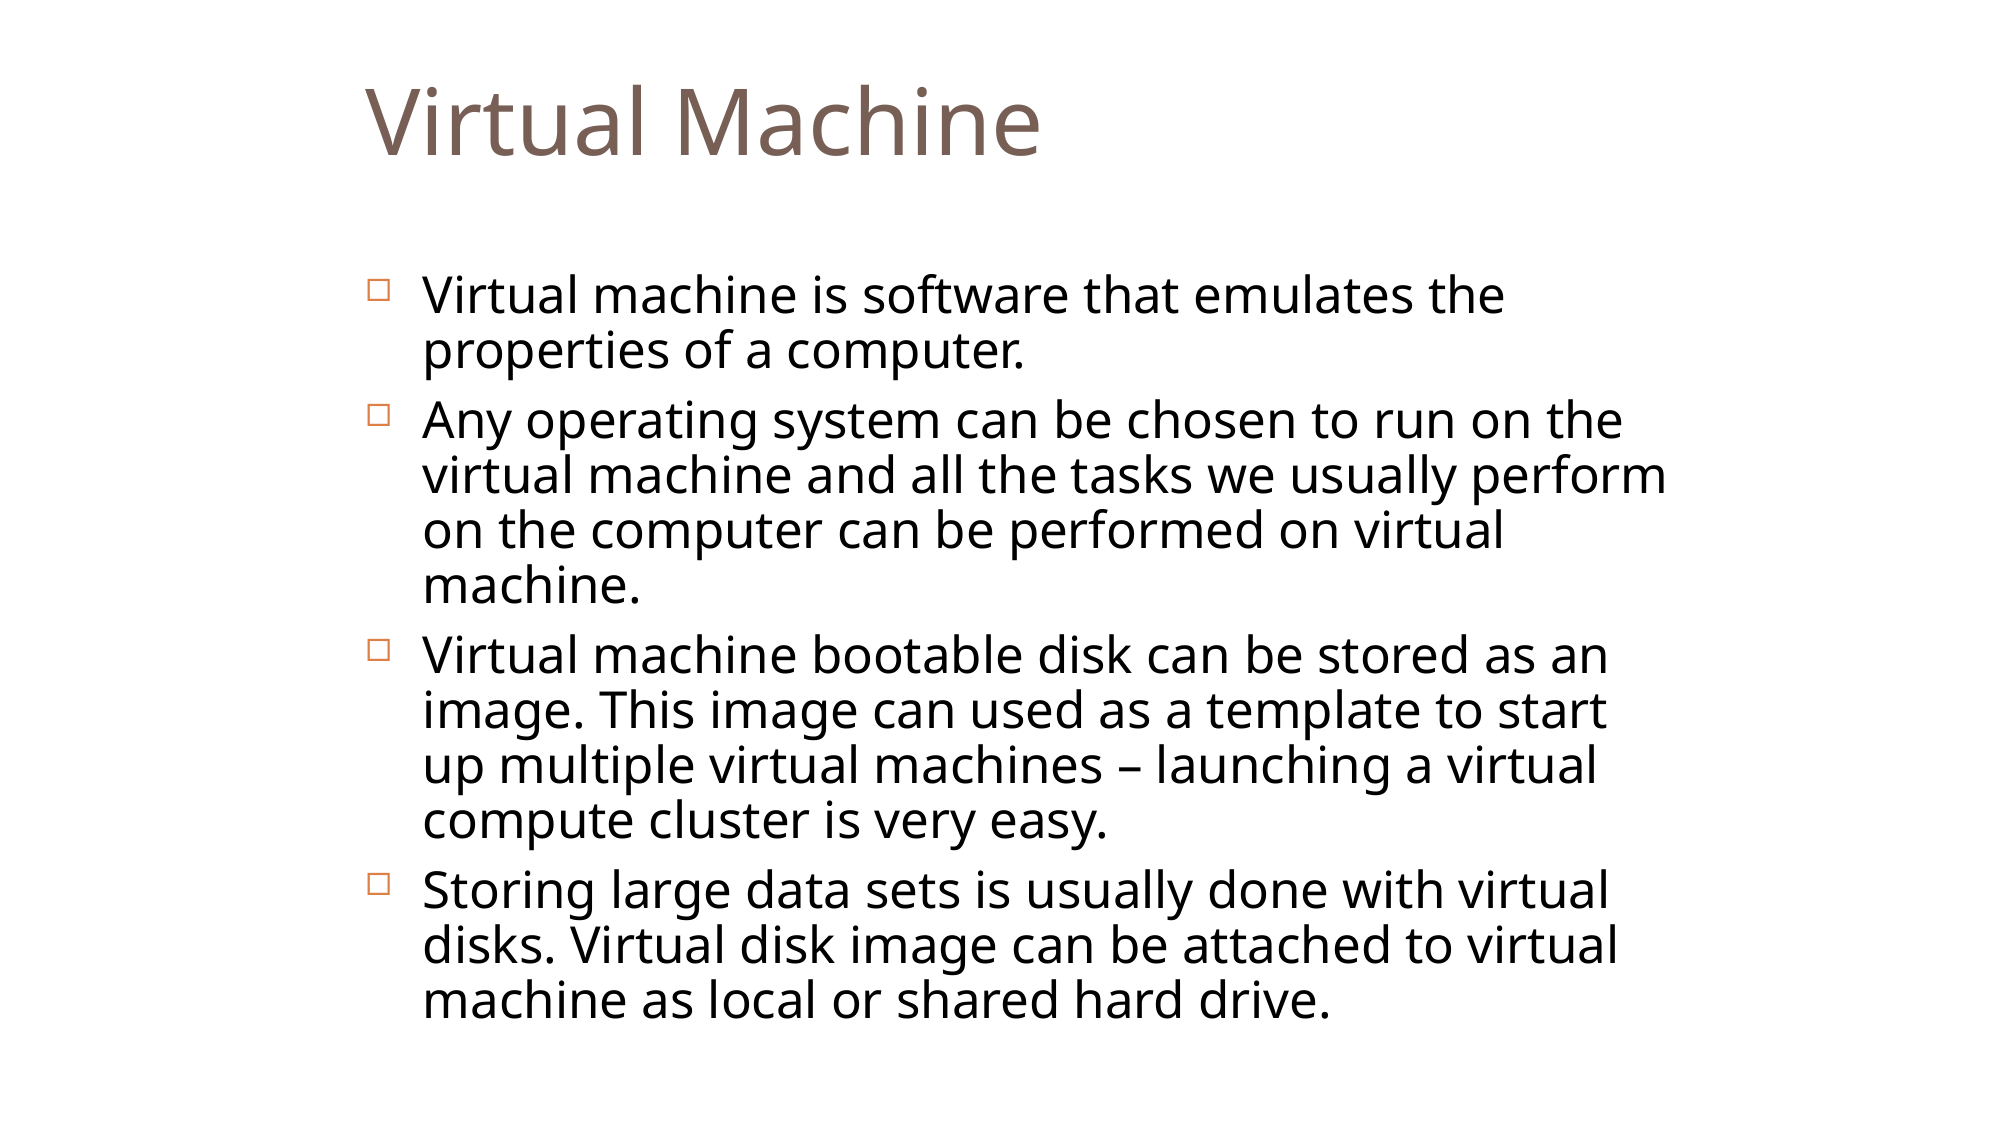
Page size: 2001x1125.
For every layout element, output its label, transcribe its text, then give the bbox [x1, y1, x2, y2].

text_box Virtual machine is software that emulates the properties of a computer. Any operating system can be chosen to run on the virtual machine and all the tasks we usually perform on the computer can be performed on virtual machine. Virtual machine bootable disk can be stored as an image. This image can used as a template to start up multiple virtual machines – launching a virtual compute cluster is very easy. Storing large data sets is usually done with virtual disks. Virtual disk image can be attached to virtual machine as local or shared hard drive. [350, 262, 1689, 1038]
text_box Virtual Machine [350, 37, 1689, 200]
